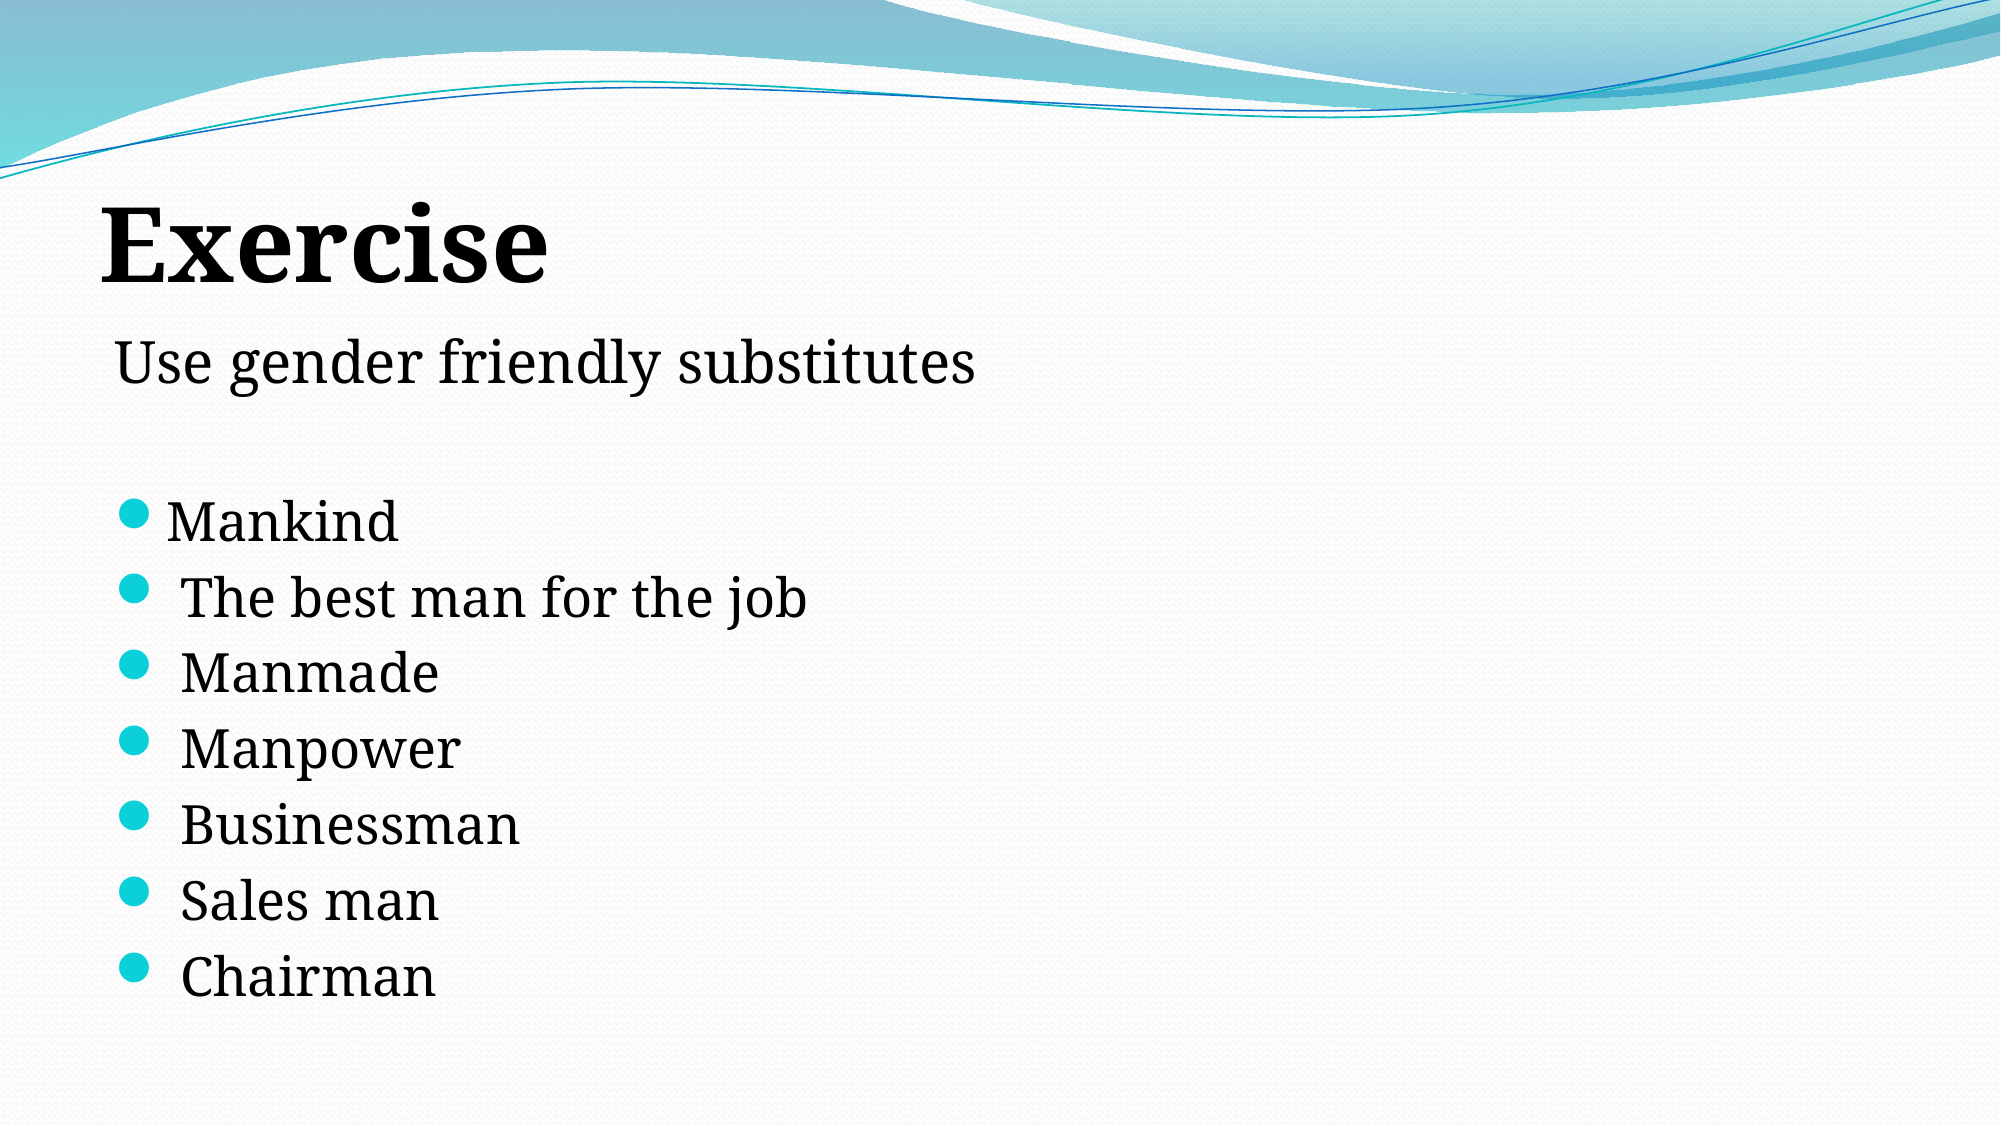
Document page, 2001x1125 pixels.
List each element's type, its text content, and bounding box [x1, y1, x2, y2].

title Exercise [99, 115, 1900, 303]
list Use gender friendly substitutes Mankind The best man for the job Manmade Manpower Businessman Sales man Chairman [99, 317, 1900, 1038]
